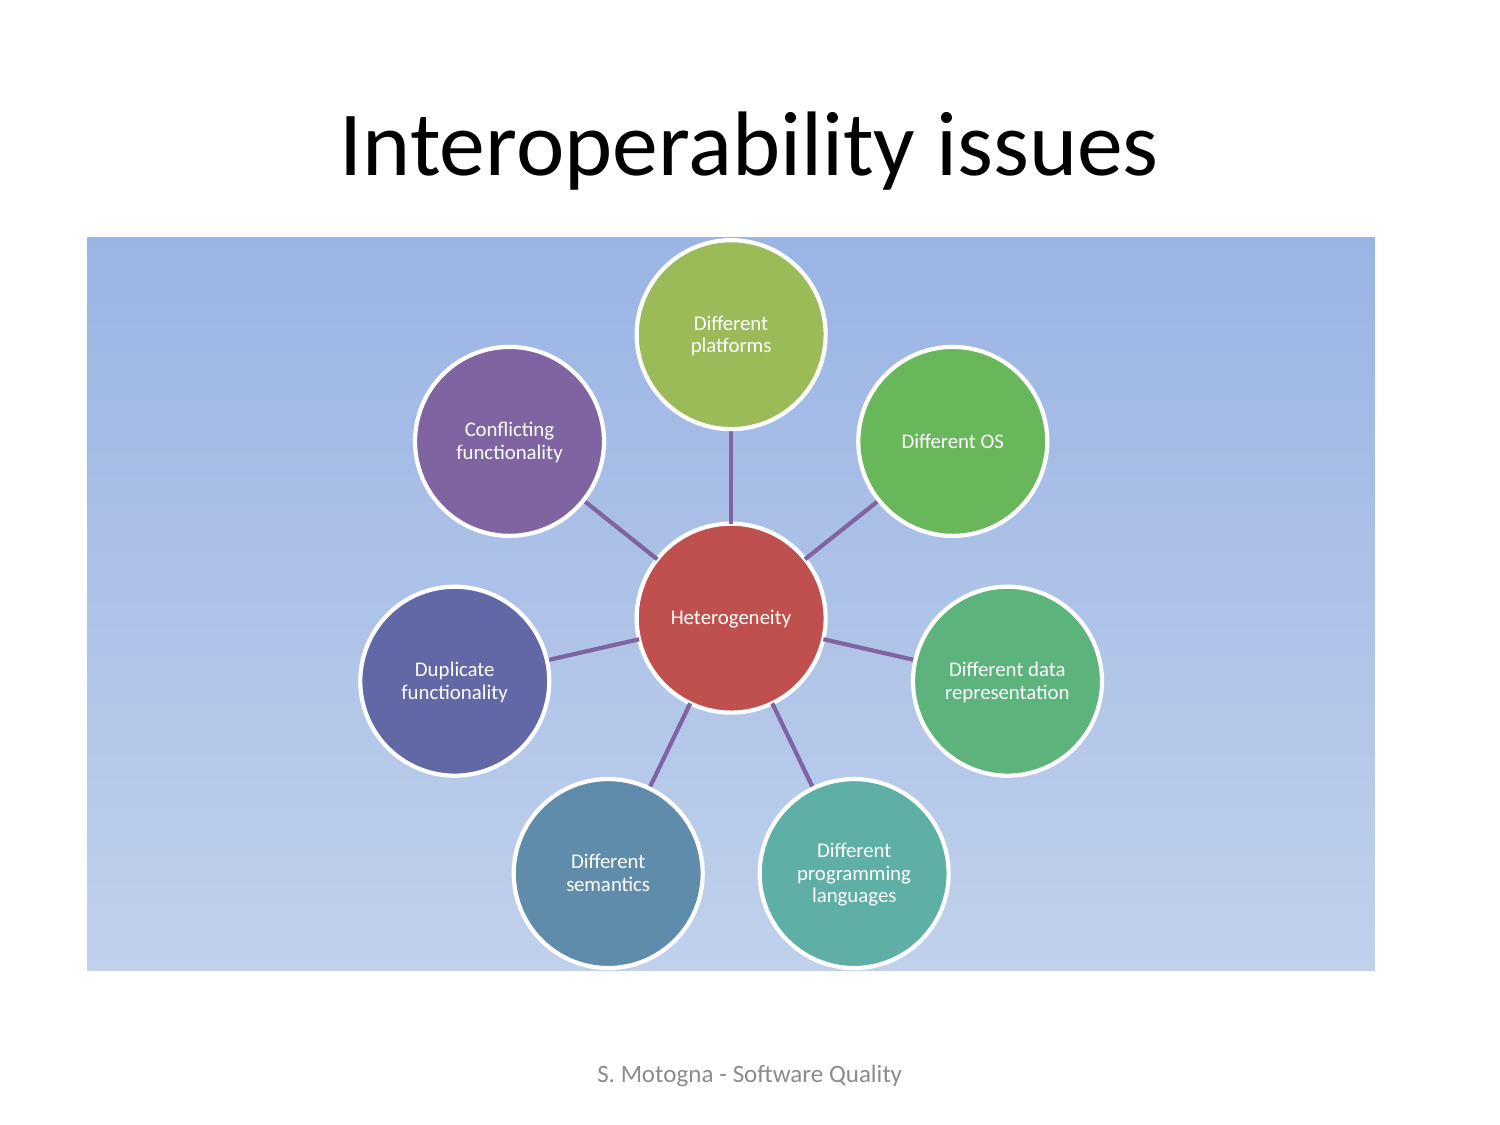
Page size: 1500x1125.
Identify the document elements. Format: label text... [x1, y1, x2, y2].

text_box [87, 237, 1376, 972]
title Interoperability issues [75, 45, 1425, 233]
footer S. Motogna - Software Quality [512, 1042, 988, 1103]
list Interoperability => interaction: Communicate correct Exchange data and services Difficulty: heterogeneity [75, 262, 1425, 1005]
